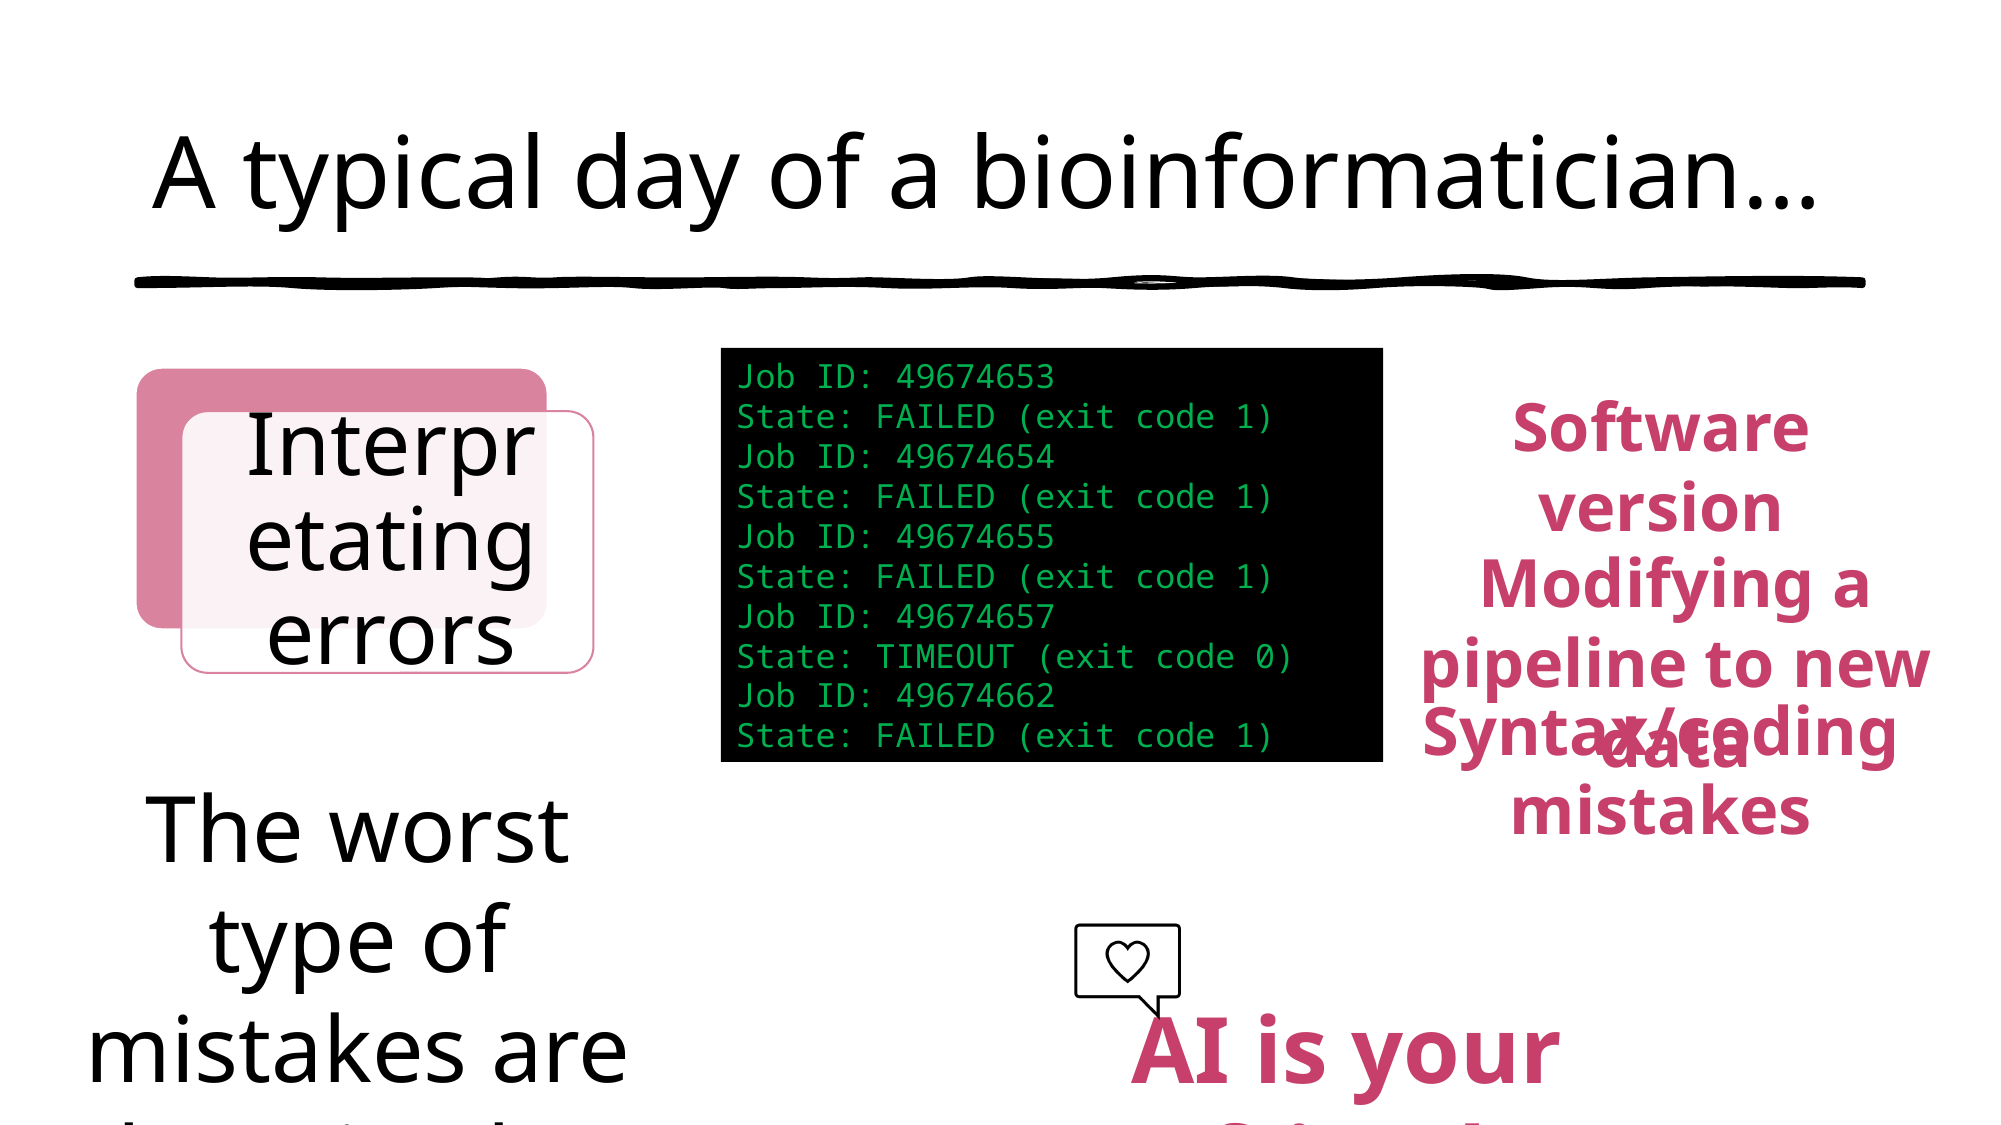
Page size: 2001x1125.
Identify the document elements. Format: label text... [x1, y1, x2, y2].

text_box The worst type of mistakes are the mistakes you are not aware you’re making! [27, 763, 690, 1125]
picture [1051, 897, 1203, 1046]
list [112, 367, 617, 673]
text_box Software version [1419, 377, 1903, 533]
text_box AI is your friend [1080, 984, 1615, 1125]
text_box Job ID: 49674653 State: FAILED (exit code 1) Job ID: 49674654 State: FAILED (exit code 1) Job ID: 49674655 State: FAILED (exit code 1) Job ID: 49674657 State: TIMEOUT (exit code 0) Job ID: 49674662 State: FAILED (exit code 1) [720, 347, 1384, 762]
text_box Syntax/coding mistakes [1383, 681, 1940, 856]
title A typical day of a bioinformatician… [137, 59, 1863, 278]
text_box Modifying a pipeline to new data [1397, 533, 1954, 789]
